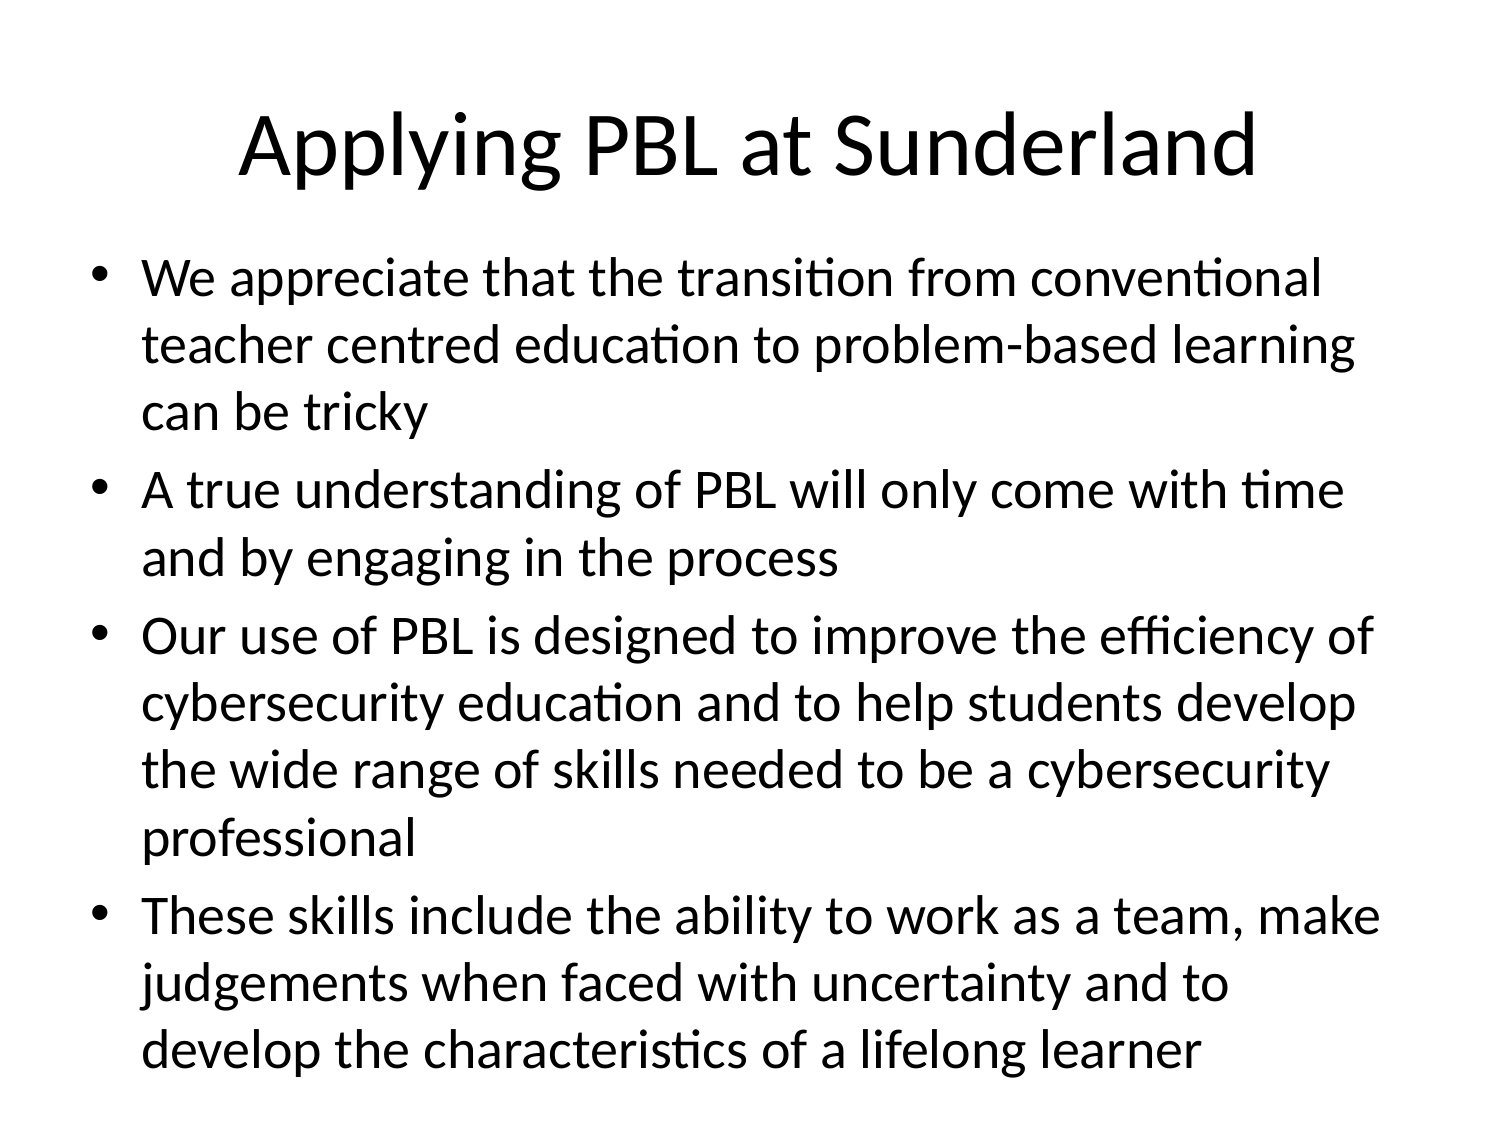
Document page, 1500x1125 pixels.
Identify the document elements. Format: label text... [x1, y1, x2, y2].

list We appreciate that the transition from conventional teacher centred education to problem-based learning can be tricky A true understanding of PBL will only come with time and by engaging in the process Our use of PBL is designed to improve the efficiency of cybersecurity education and to help students develop the wide range of skills needed to be a cybersecurity professional These skills include the ability to work as a team, make judgements when faced with uncertainty and to develop the characteristics of a lifelong learner [75, 232, 1425, 1092]
title Applying PBL at Sunderland [75, 45, 1425, 232]
